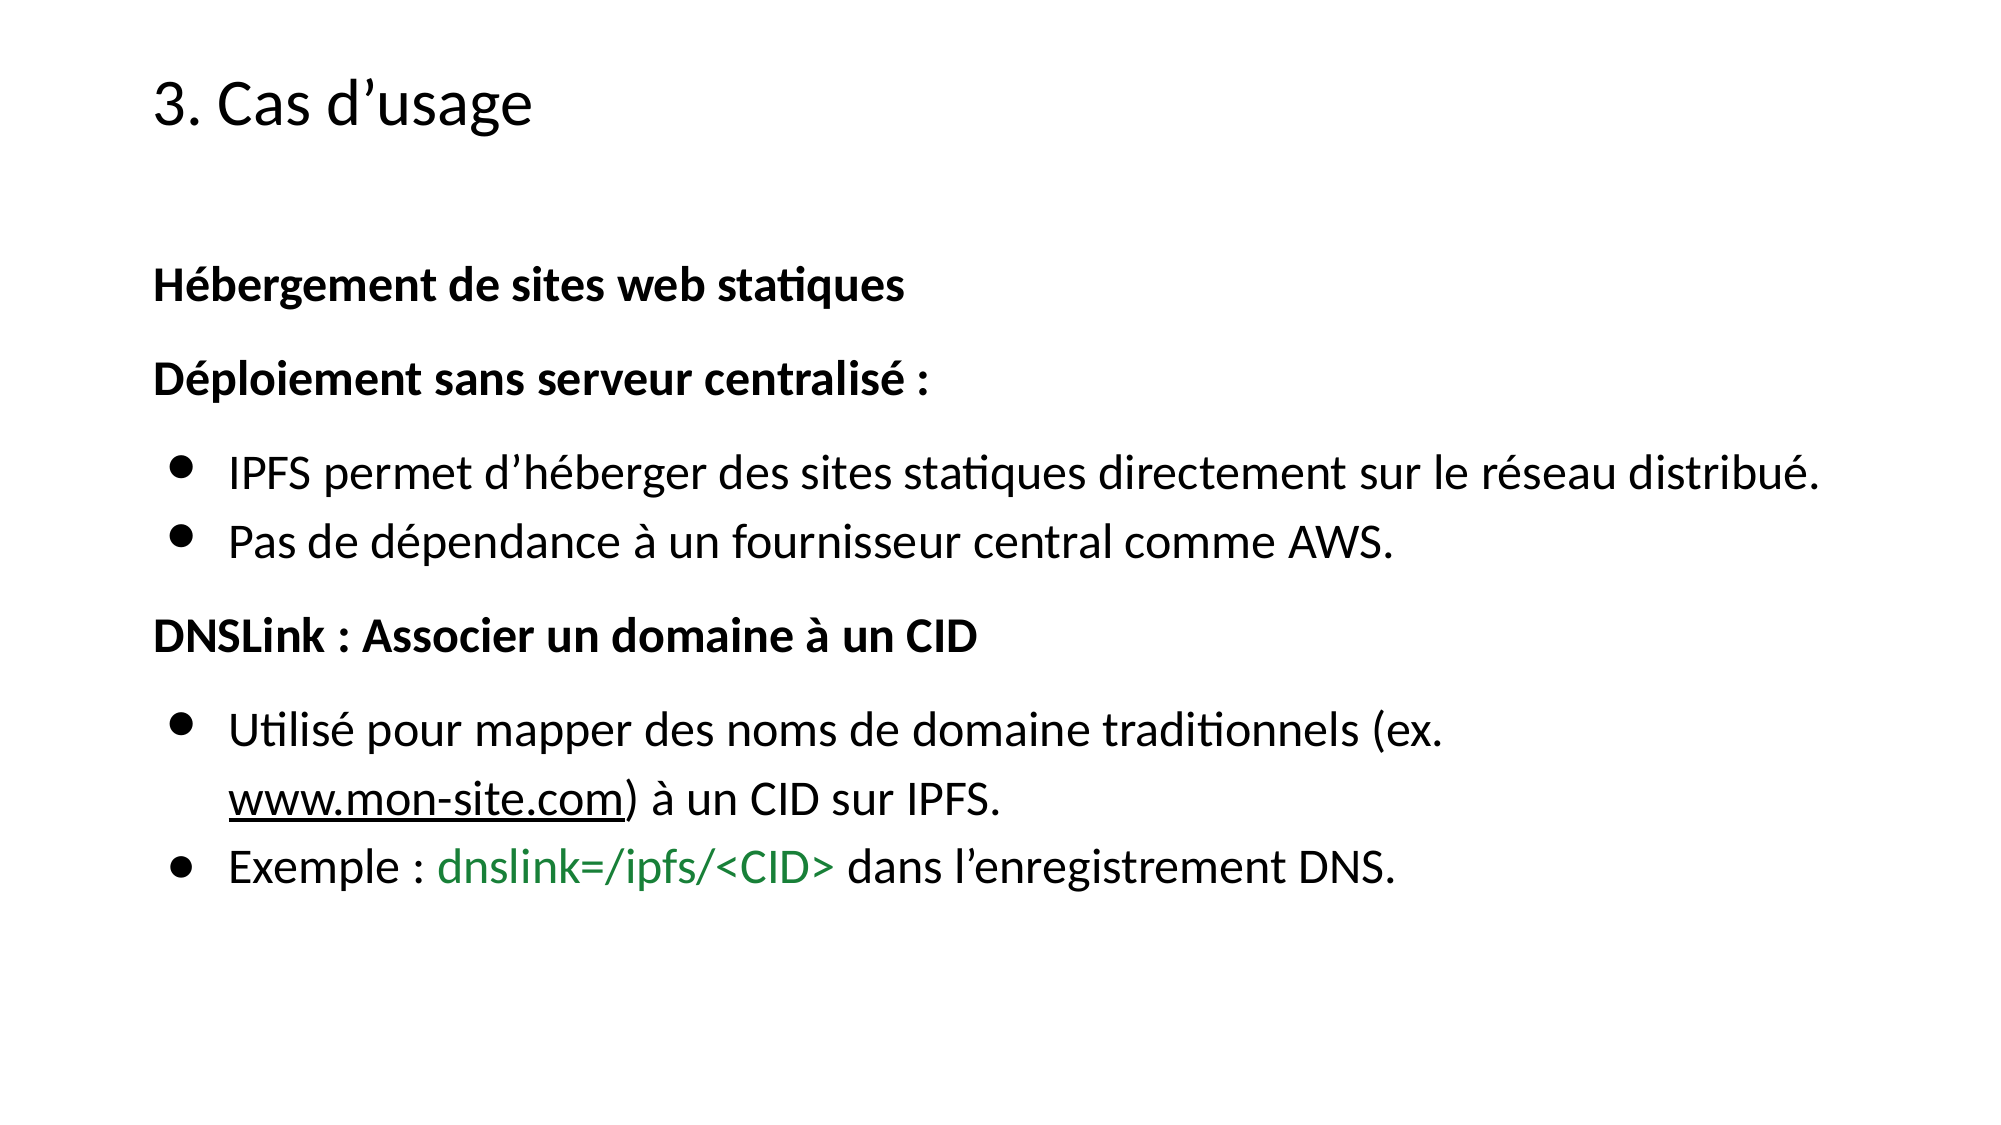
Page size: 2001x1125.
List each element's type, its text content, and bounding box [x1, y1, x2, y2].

text_box 3. Cas d’usage [137, 59, 1863, 155]
text_box Hébergement de sites web statiques Déploiement sans serveur centralisé : IPFS permet d’héberger des sites statiques directement sur le réseau distribué. Pas de dépendance à un fournisseur central comme AWS. DNSLink : Associer un domaine à un CID Utilisé pour mapper des noms de domaine traditionnels (ex. www.mon-site.com) à un CID sur IPFS. Exemple : dnslink=/ipfs/<CID> dans l’enregistrement DNS. [138, 234, 1866, 996]
